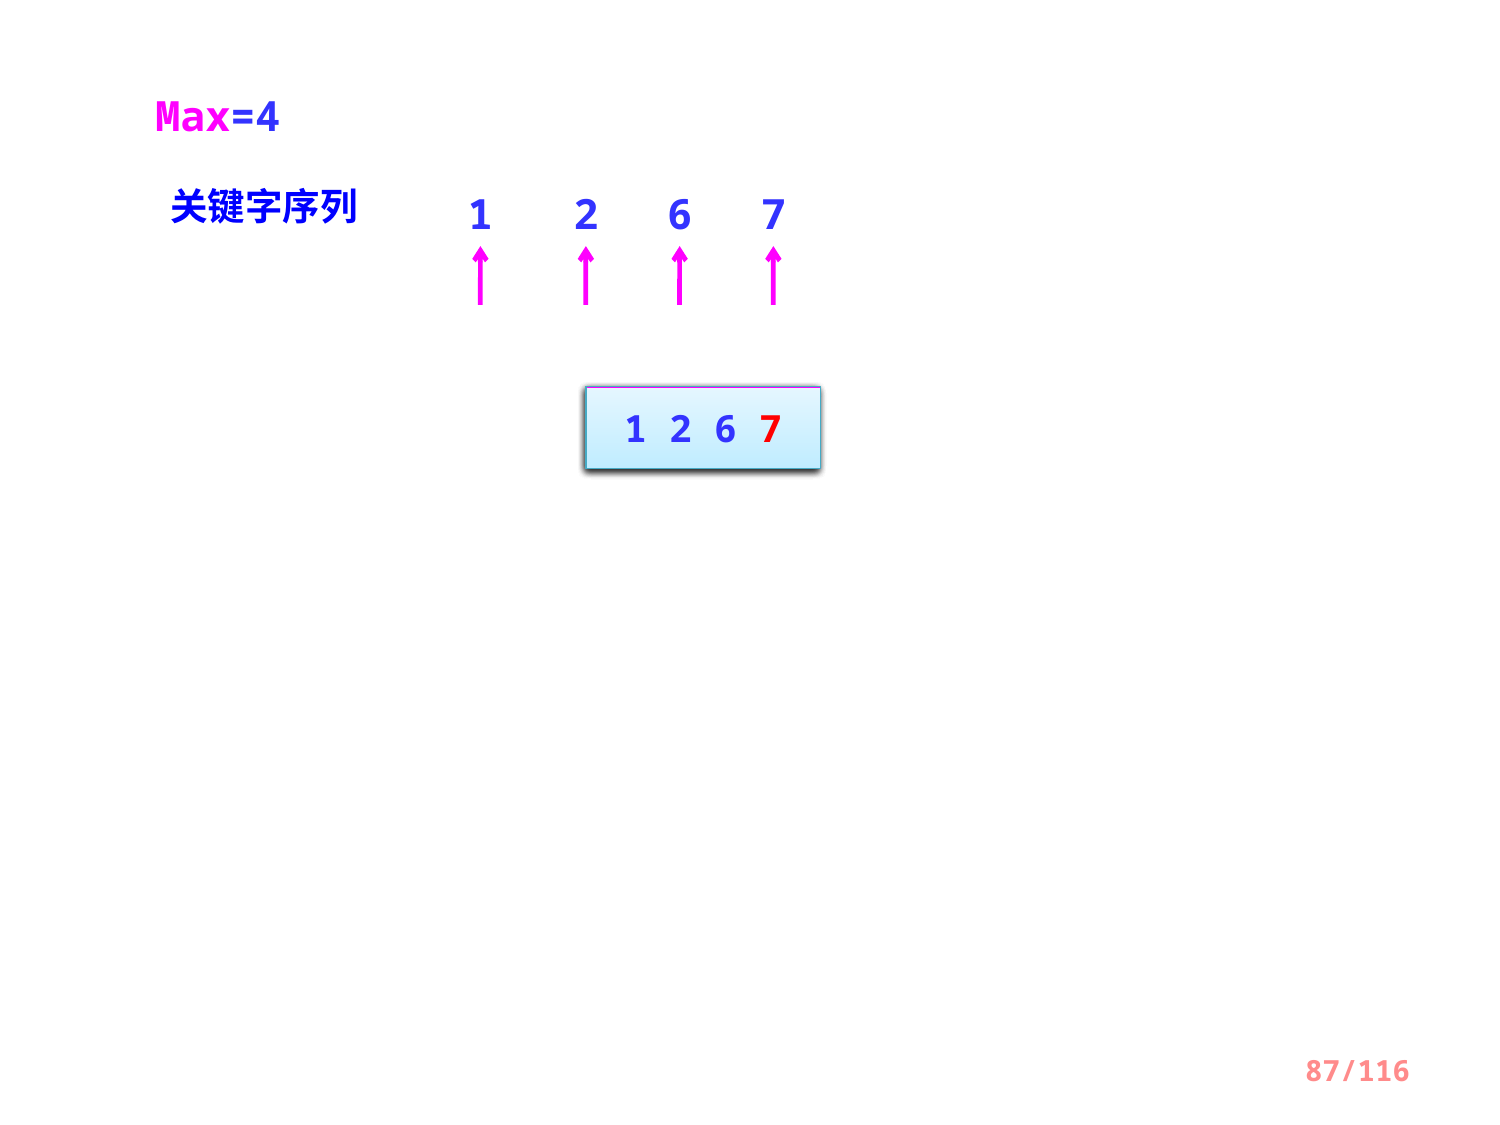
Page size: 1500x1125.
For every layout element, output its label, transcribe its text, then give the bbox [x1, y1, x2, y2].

text_box 1 2 6 7 [585, 386, 821, 469]
slide_number 87/116 [1074, 1042, 1425, 1103]
text_box 6 [644, 187, 715, 238]
text_box 关键字序列 [81, 175, 446, 236]
text_box 1 [445, 187, 516, 238]
text_box 2 [550, 187, 622, 238]
text_box 7 [738, 187, 809, 238]
text_box Max=4 [140, 82, 364, 147]
